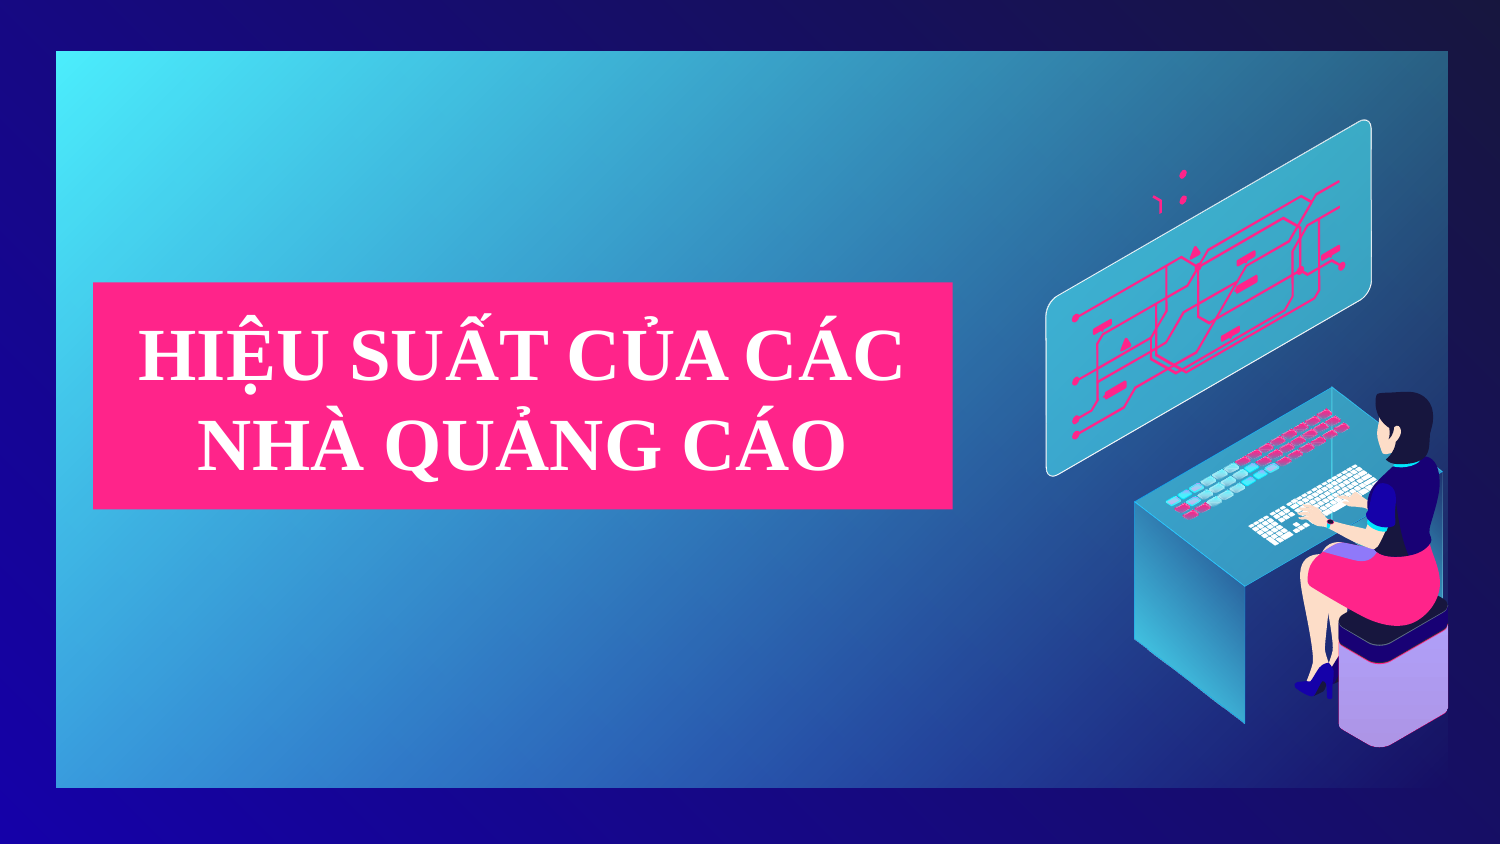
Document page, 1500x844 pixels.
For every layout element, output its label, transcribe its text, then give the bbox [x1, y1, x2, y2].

title HIỆU SUẤT CỦA CÁC NHÀ QUẢNG CÁO [93, 282, 953, 510]
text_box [1045, 119, 1450, 748]
